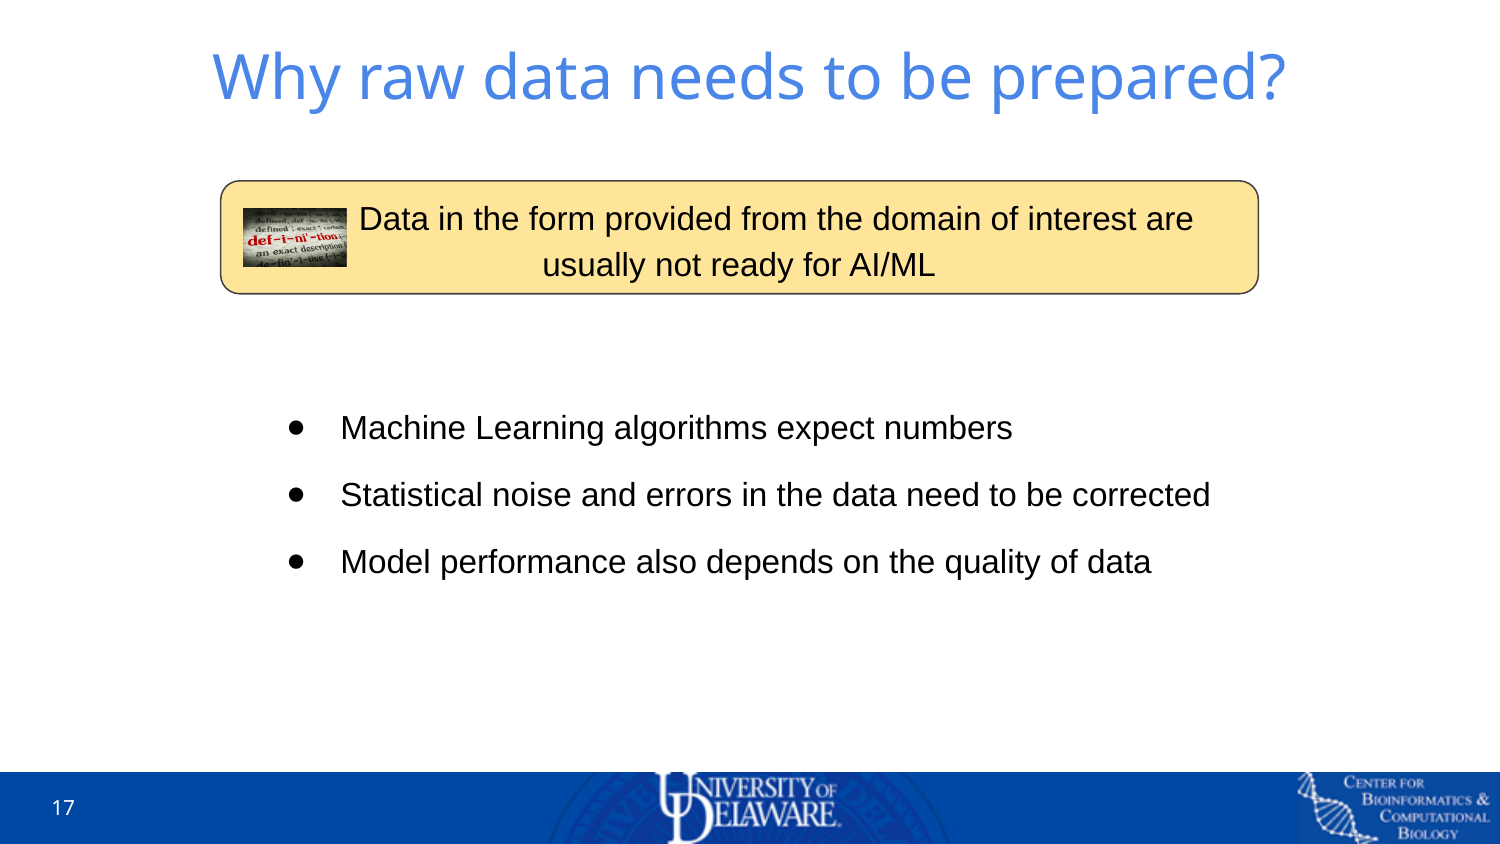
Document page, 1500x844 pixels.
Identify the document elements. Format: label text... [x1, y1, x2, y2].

title Why raw data needs to be prepared? [51, 21, 1449, 122]
picture [0, 772, 1500, 844]
text_box Machine Learning algorithms expect numbers Statistical noise and errors in the data need to be corrected Model performance also depends on the quality of data [250, 385, 1272, 595]
picture [231, 196, 358, 278]
text_box Data in the form provided from the domain of interest are usually not ready for AI/ML [220, 180, 1259, 294]
